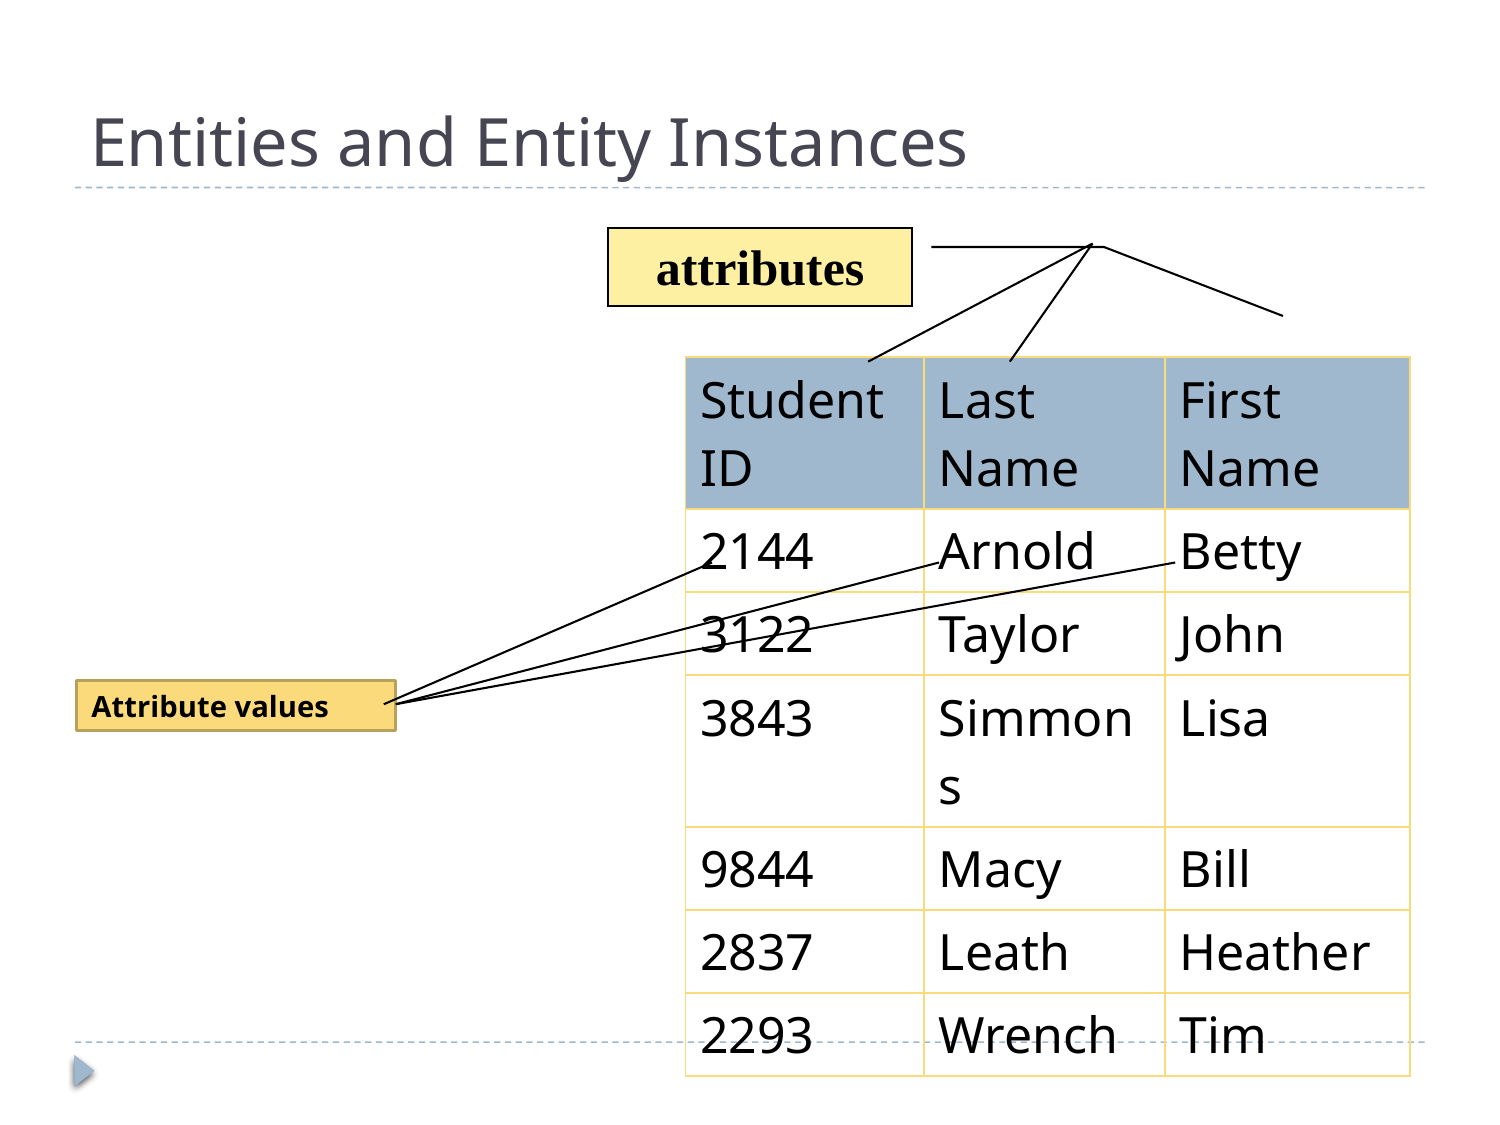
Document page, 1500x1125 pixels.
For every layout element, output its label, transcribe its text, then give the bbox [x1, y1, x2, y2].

table_cell 2293 [686, 994, 923, 1075]
text_box attributes [608, 228, 913, 306]
table_cell Macy [925, 828, 1164, 909]
table_cell Bill [1166, 828, 1409, 909]
table_cell Heather [1166, 911, 1409, 992]
table_cell Wrench [925, 994, 1164, 1075]
table_cell 3843 [686, 676, 923, 826]
table_header Student ID [686, 358, 923, 508]
table_cell 3122 [686, 593, 923, 674]
table_cell Simmons [925, 676, 1164, 826]
table_cell Tim [1166, 994, 1409, 1075]
table_cell Taylor [925, 593, 1164, 674]
table_cell John [1166, 593, 1409, 674]
text_box Attribute values [75, 679, 397, 732]
table_cell 2837 [686, 911, 923, 992]
table_cell Leath [925, 911, 1164, 992]
table_cell Lisa [1166, 676, 1409, 826]
table_cell 9844 [686, 828, 923, 909]
table_cell Arnold [925, 510, 1164, 591]
title Entities and Entity Instances [75, 37, 1425, 188]
table_cell Betty [1166, 510, 1409, 591]
table_header First Name [1166, 358, 1409, 508]
table_cell 2144 [686, 510, 923, 591]
table_header Last Name [925, 358, 1164, 508]
